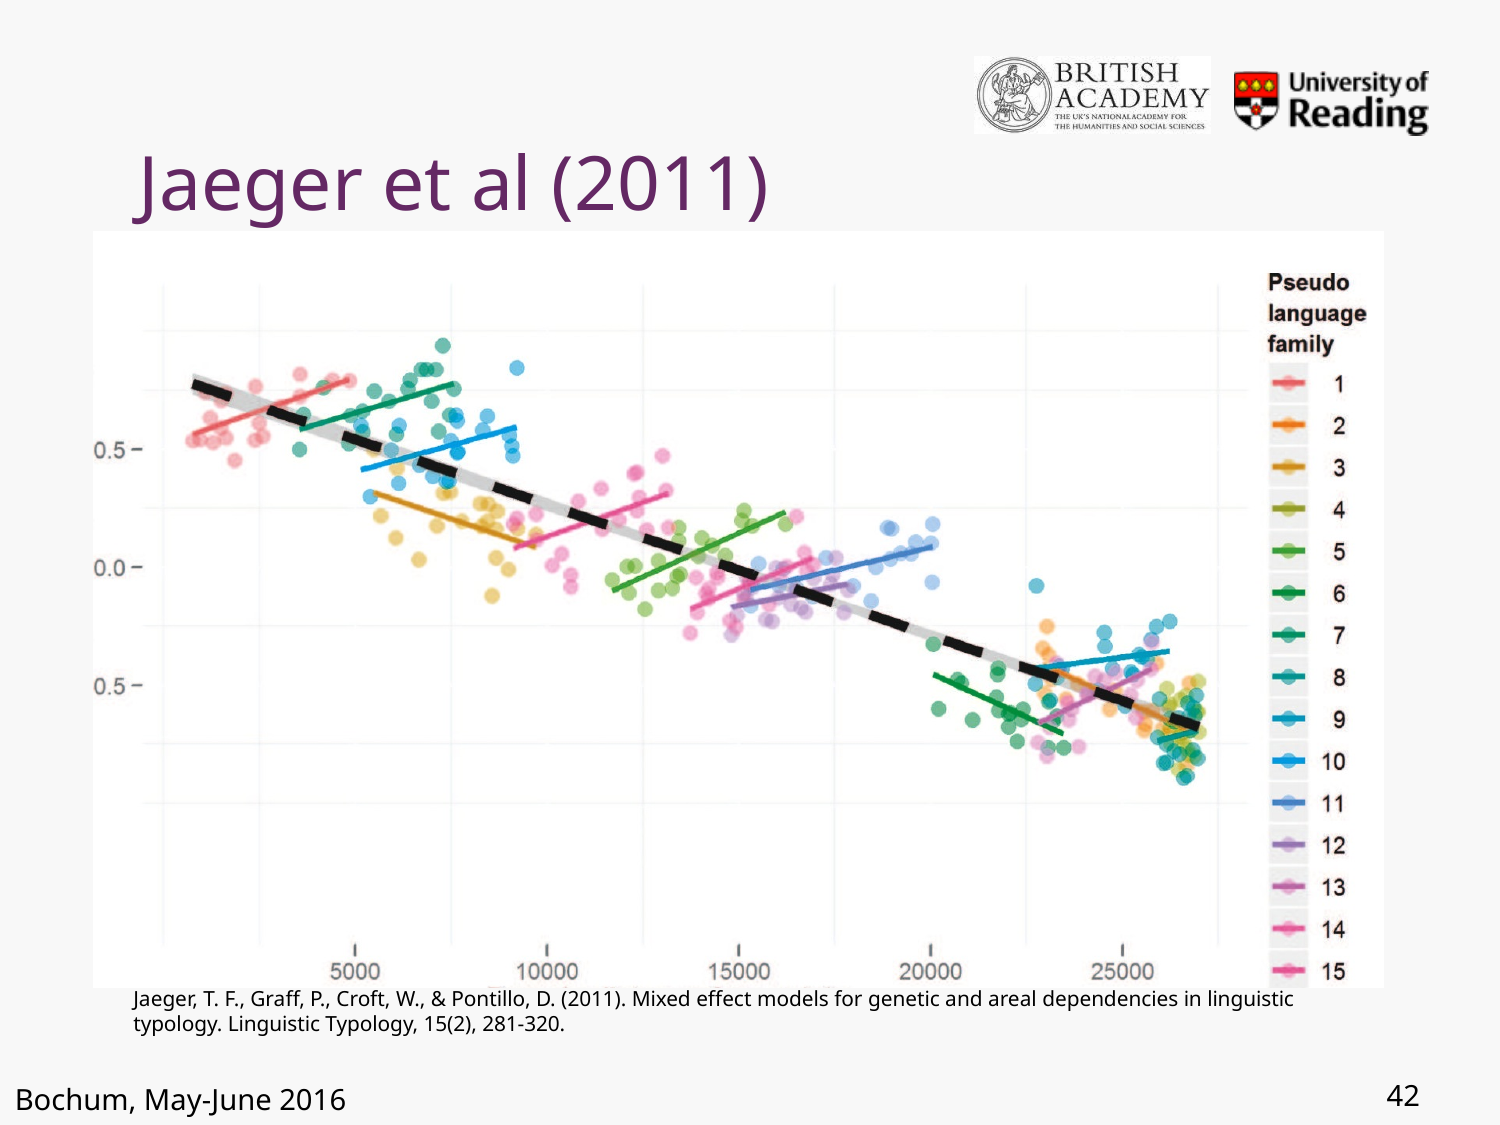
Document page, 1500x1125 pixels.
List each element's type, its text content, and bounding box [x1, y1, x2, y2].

text_box Jaeger, T. F., Graff, P., Croft, W., & Pontillo, D. (2011). Mixed effect models for genetic and areal dependencies in linguistic typology. Linguistic Typology, 15(2), 281-320. [118, 996, 1359, 1044]
title Jaeger et al (2011) [123, 45, 1140, 230]
picture [93, 231, 1384, 988]
picture [1234, 71, 1429, 136]
slide_number 42 [1324, 1069, 1436, 1125]
